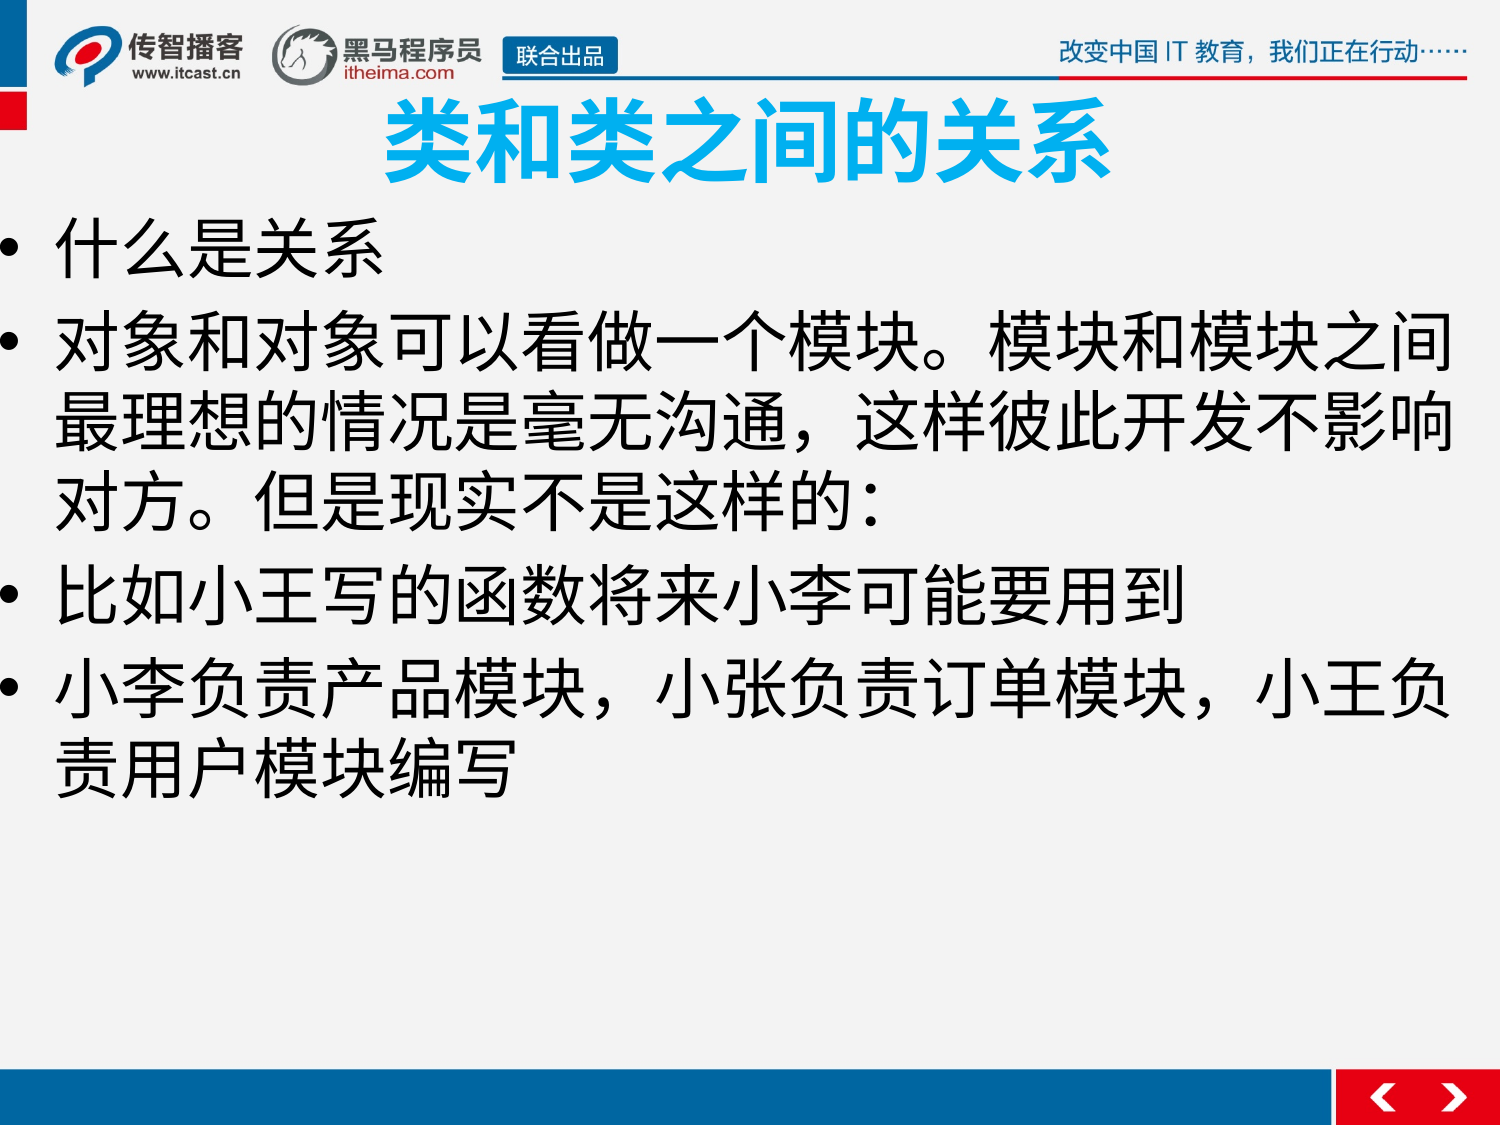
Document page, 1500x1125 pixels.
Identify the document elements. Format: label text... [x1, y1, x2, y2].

picture [0, 1005, 1500, 1125]
list 什么是关系 对象和对象可以看做一个模块。模块和模块之间最理想的情况是毫无沟通，这样彼此开发不影响对方。但是现实不是这样的： 比如小王写的函数将来小李可能要用到 小李负责产品模块，小张负责订单模块，小王负责用户模块编写 [0, 199, 1500, 1005]
picture [0, 0, 1500, 199]
title 类和类之间的关系 [75, 45, 1425, 199]
